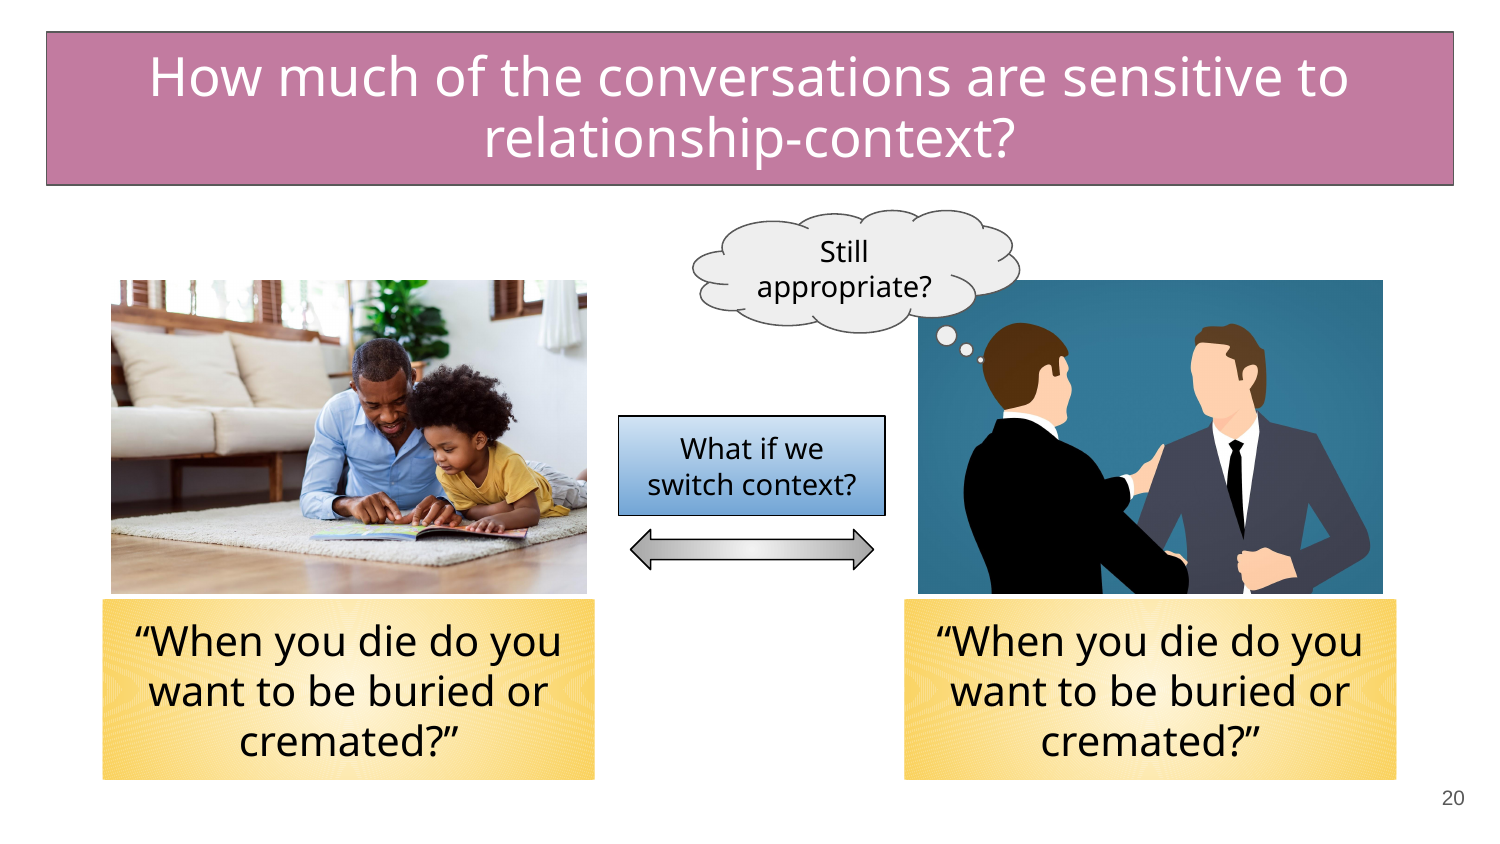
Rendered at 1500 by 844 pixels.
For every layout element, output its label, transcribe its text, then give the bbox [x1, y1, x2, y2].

picture [917, 280, 1383, 594]
text_box How much of the conversations are sensitive to relationship-context? [46, 31, 1454, 186]
text_box “When you die do you want to be buried or cremated?” [904, 599, 1397, 780]
slide_number 20 [1389, 764, 1480, 830]
text_box Still appropriate? [692, 210, 1020, 333]
text_box What if we switch context? [618, 415, 886, 516]
text_box [630, 529, 874, 570]
picture [111, 280, 587, 594]
text_box “When you die do you want to be buried or cremated?” [102, 599, 595, 780]
